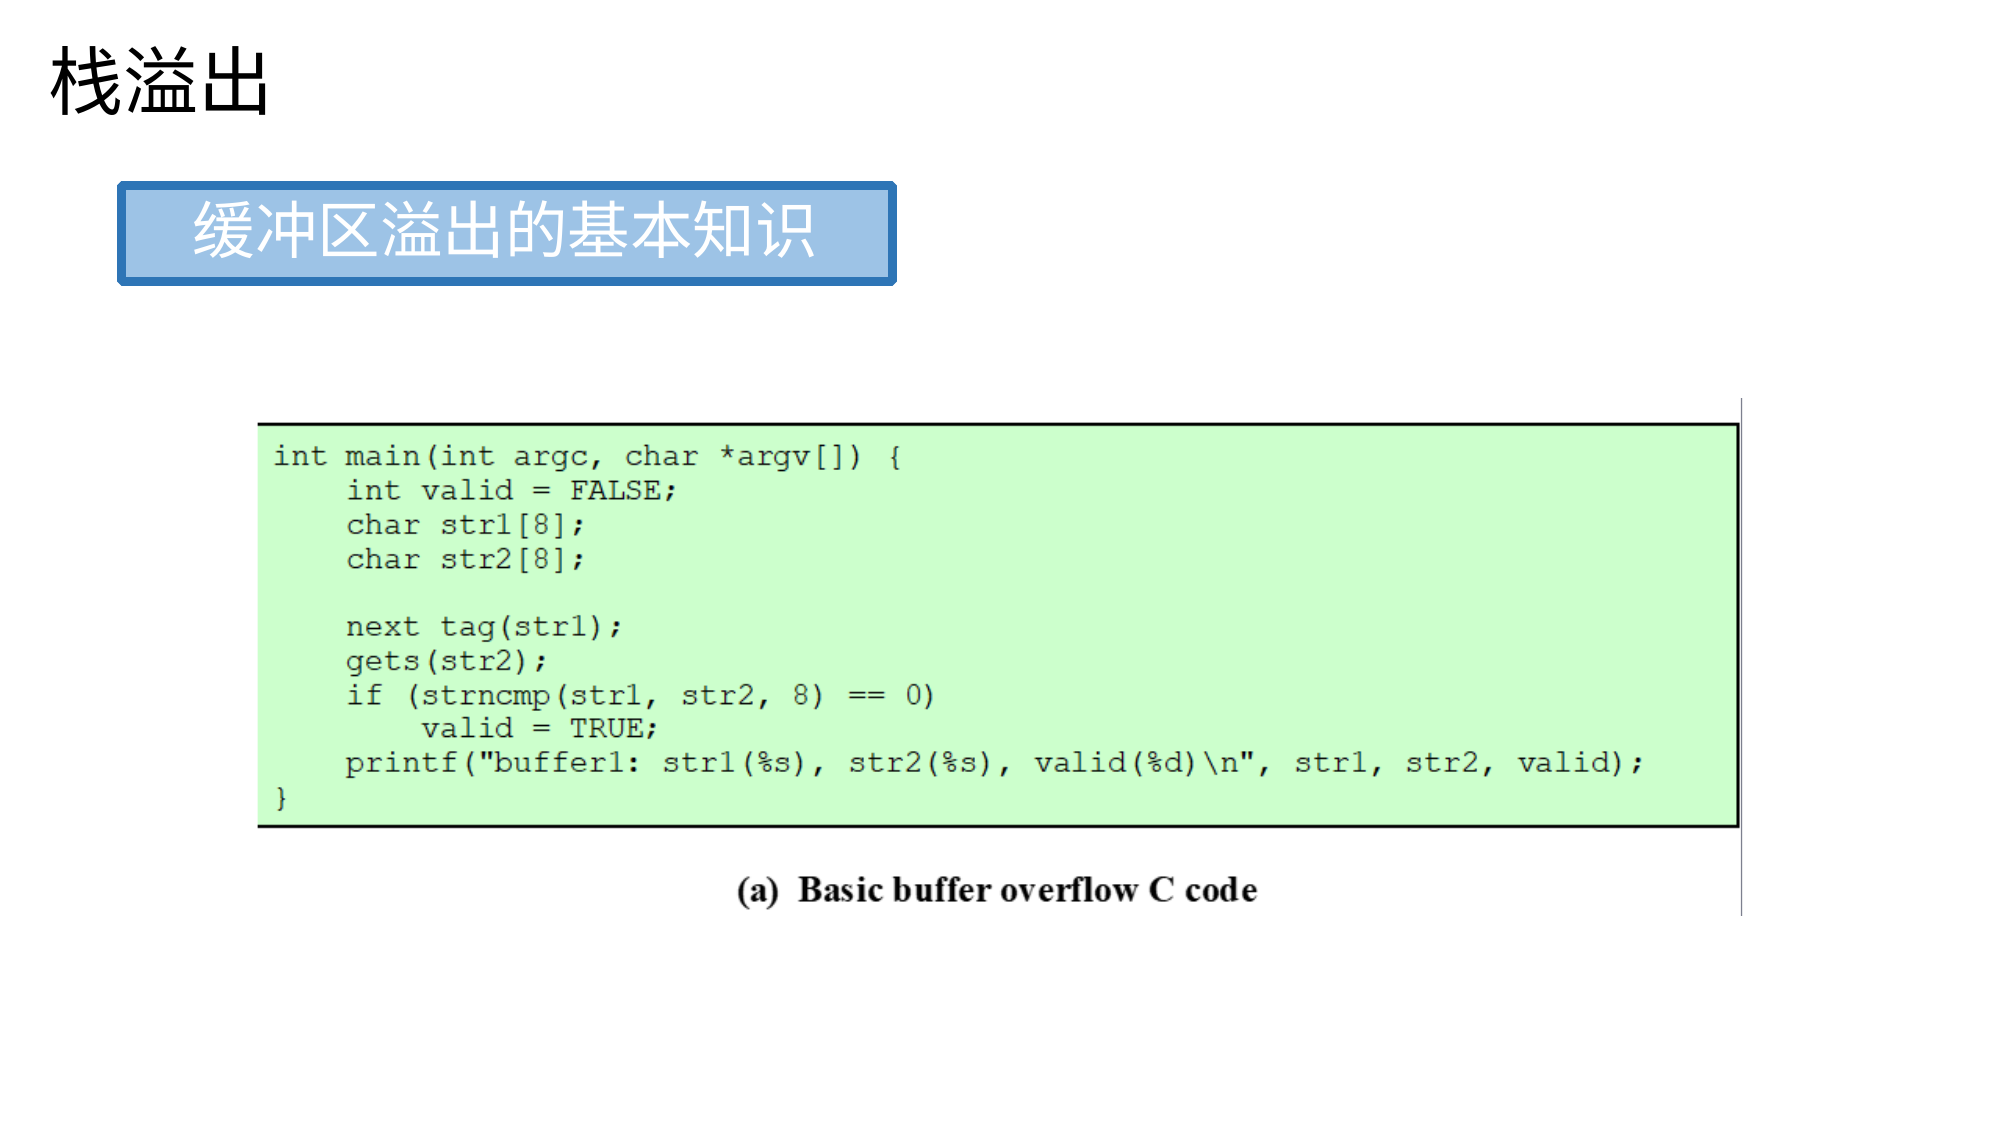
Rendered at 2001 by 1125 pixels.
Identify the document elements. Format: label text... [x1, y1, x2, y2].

text_box 缓冲区溢出的基本知识 [121, 185, 893, 282]
text_box 栈溢出 [31, 0, 919, 160]
picture [257, 398, 1743, 916]
